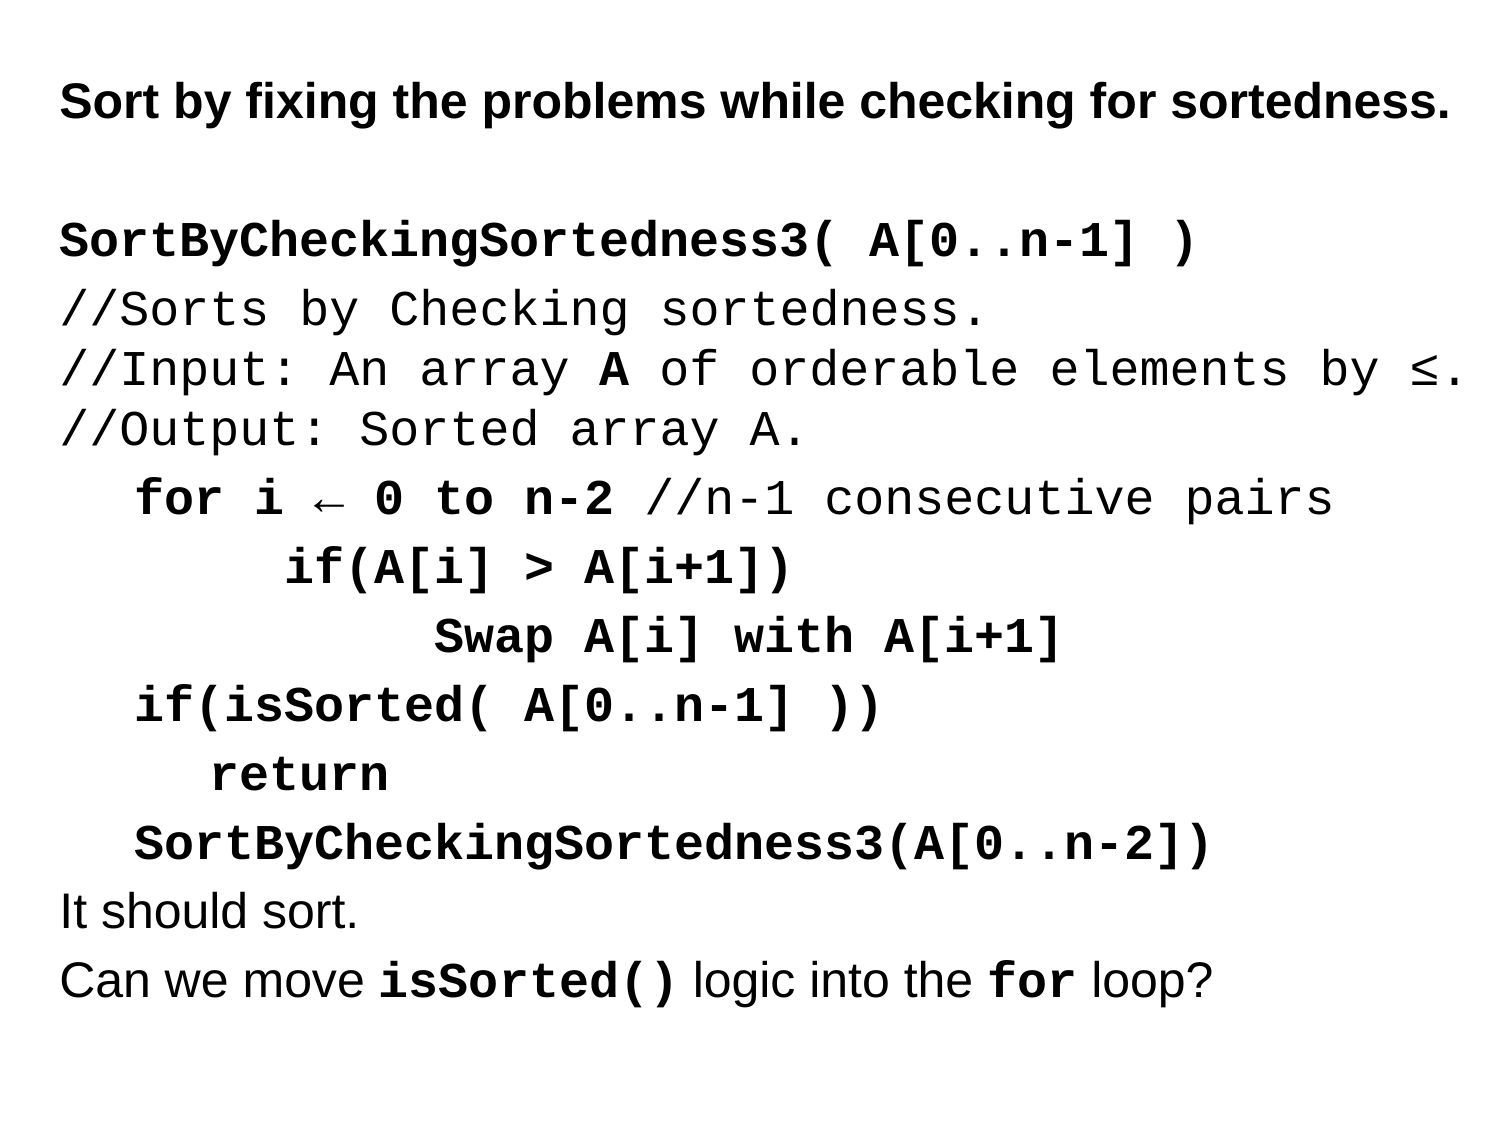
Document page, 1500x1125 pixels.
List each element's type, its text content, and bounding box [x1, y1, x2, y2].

text_box Sort by fixing the problems while checking for sortedness. SortByCheckingSortedness3( A[0..n-1] ) //Sorts by Checking sortedness. //Input: An array A of orderable elements by ≤. //Output: Sorted array A. for i ← 0 to n-2 //n-1 consecutive pairs if(A[i] > A[i+1]) Swap A[i] with A[i+1] if(isSorted( A[0..n-1] )) return SortByCheckingSortedness3(A[0..n-2]) It should sort. Can we move isSorted() logic into the for loop? [44, 44, 1487, 1015]
